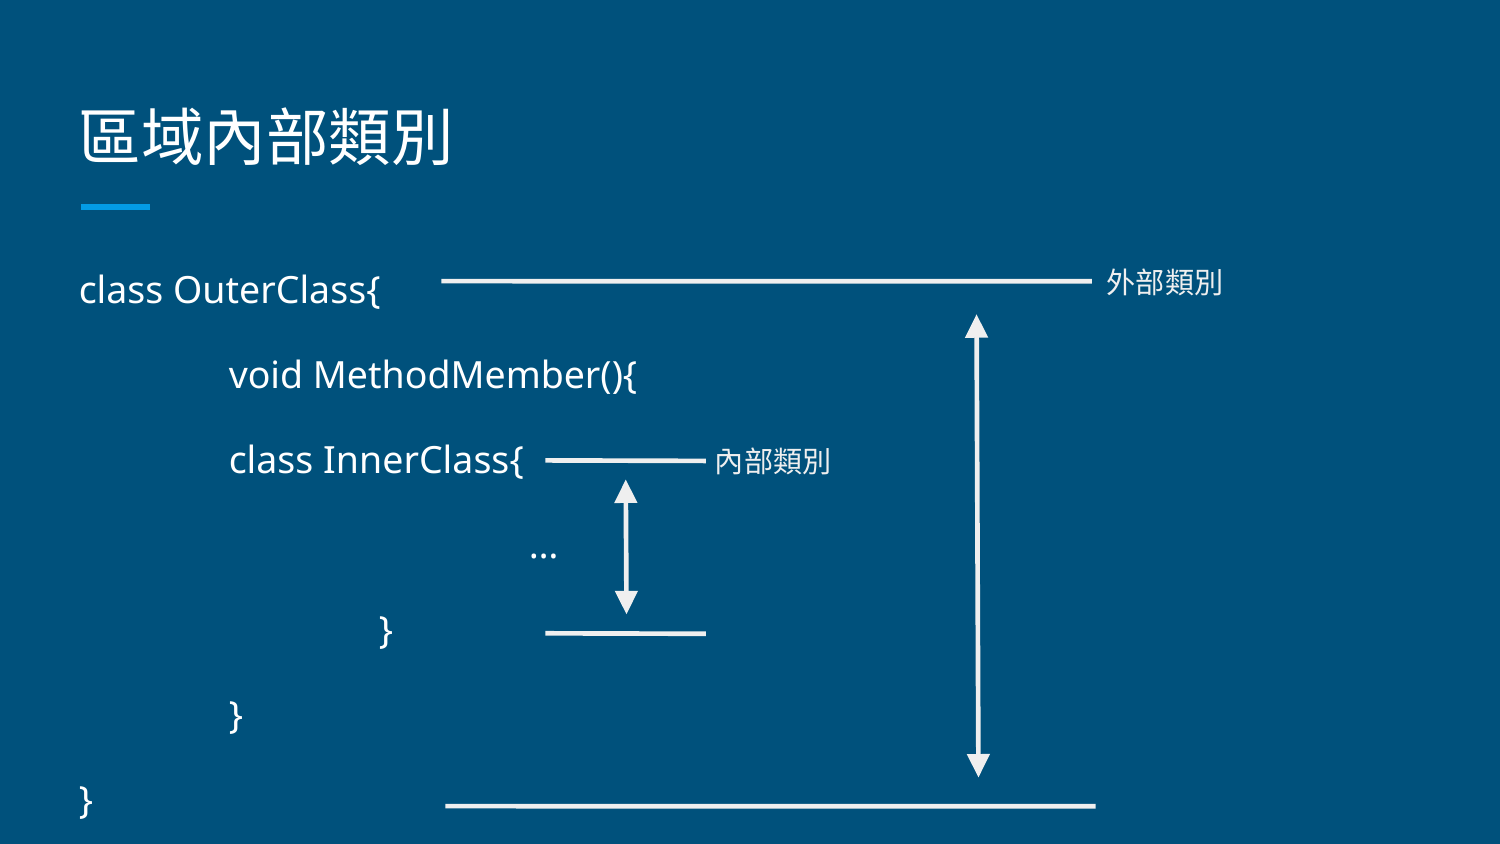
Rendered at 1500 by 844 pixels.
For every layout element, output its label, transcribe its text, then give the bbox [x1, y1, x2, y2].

text_box 內部類別 [699, 428, 857, 493]
list class OuterClass{ void MethodMember(){ class InnerClass{ … } } } [63, 244, 1437, 750]
title 區域內部類別 [63, 75, 1437, 188]
text_box 外部類別 [1091, 249, 1248, 314]
